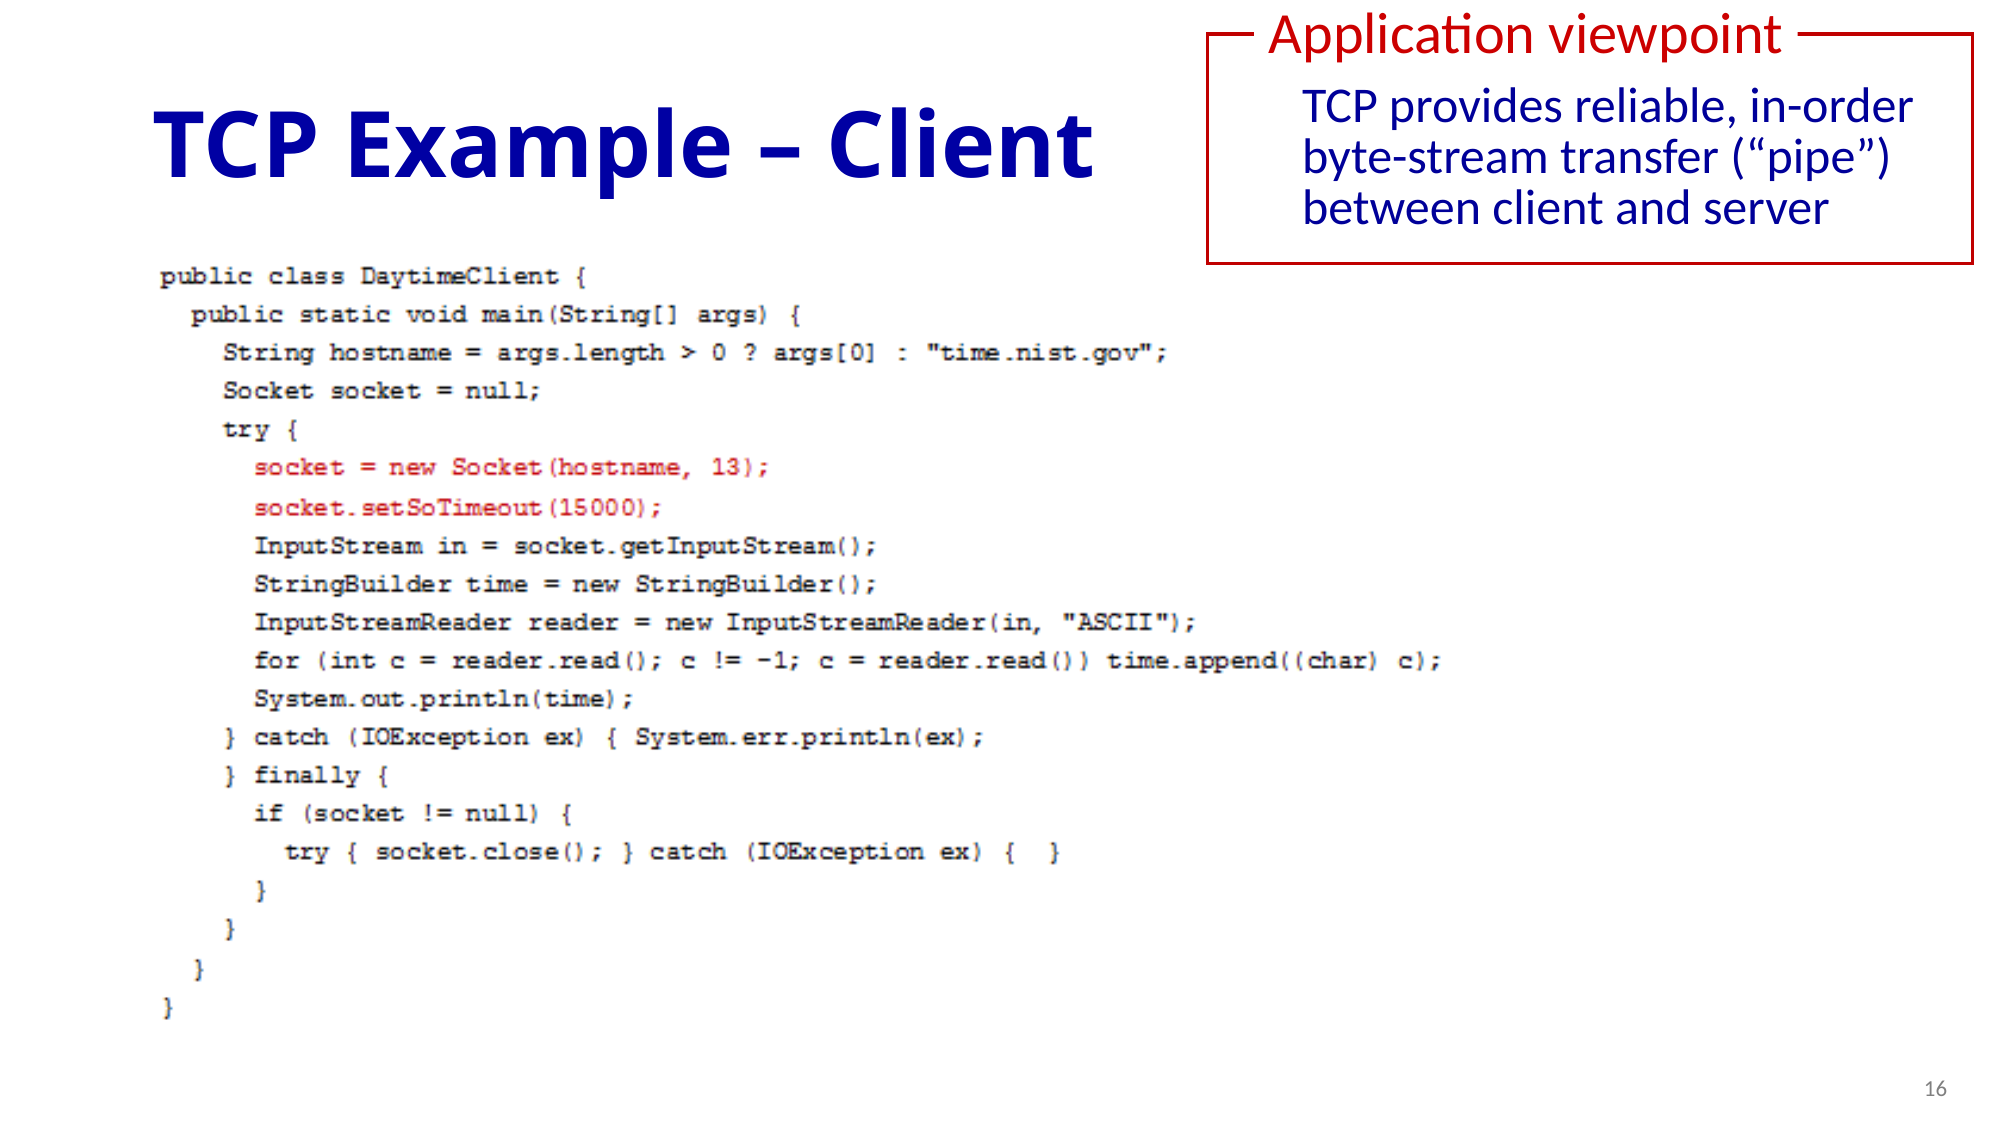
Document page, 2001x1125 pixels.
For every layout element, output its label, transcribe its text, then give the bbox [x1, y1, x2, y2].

title TCP Example – Client [137, 74, 1206, 221]
picture [154, 263, 1449, 1027]
slide_number 16 [1512, 1056, 1963, 1117]
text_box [1207, 0, 1973, 264]
